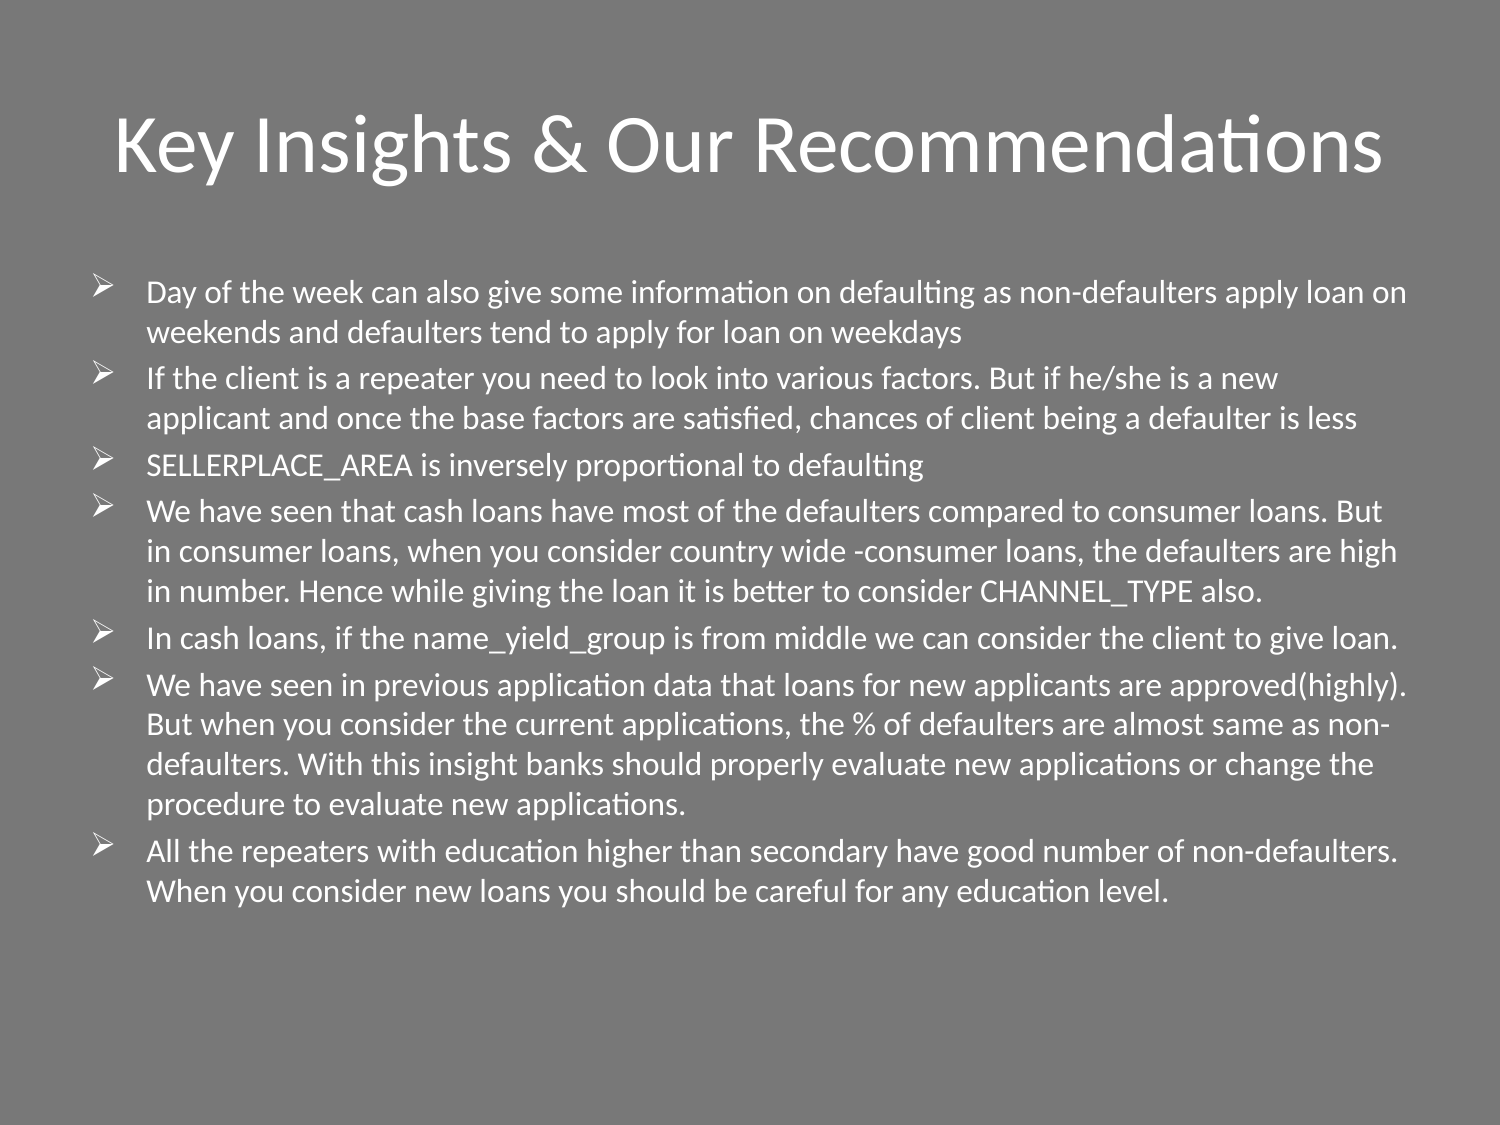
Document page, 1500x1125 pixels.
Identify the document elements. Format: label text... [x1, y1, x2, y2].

list Day of the week can also give some information on defaulting as non-defaulters apply loan on weekends and defaulters tend to apply for loan on weekdays If the client is a repeater you need to look into various factors. But if he/she is a new applicant and once the base factors are satisfied, chances of client being a defaulter is less SELLERPLACE_AREA is inversely proportional to defaulting We have seen that cash loans have most of the defaulters compared to consumer loans. But in consumer loans, when you consider country wide -consumer loans, the defaulters are high in number. Hence while giving the loan it is better to consider CHANNEL_TYPE also. In cash loans, if the name_yield_group is from middle we can consider the client to give loan. We have seen in previous application data that loans for new applicants are approved(highly). But when you consider the current applications, the % of defaulters are almost same as non-defaulters. With this insight banks should properly evaluate new applications or change the procedure to evaluate new applications. All the repeaters with education higher than secondary have good number of non-defaulters. When you consider new loans you should be careful for any education level. [75, 262, 1425, 1005]
title Key Insights & Our Recommendations [75, 45, 1425, 233]
